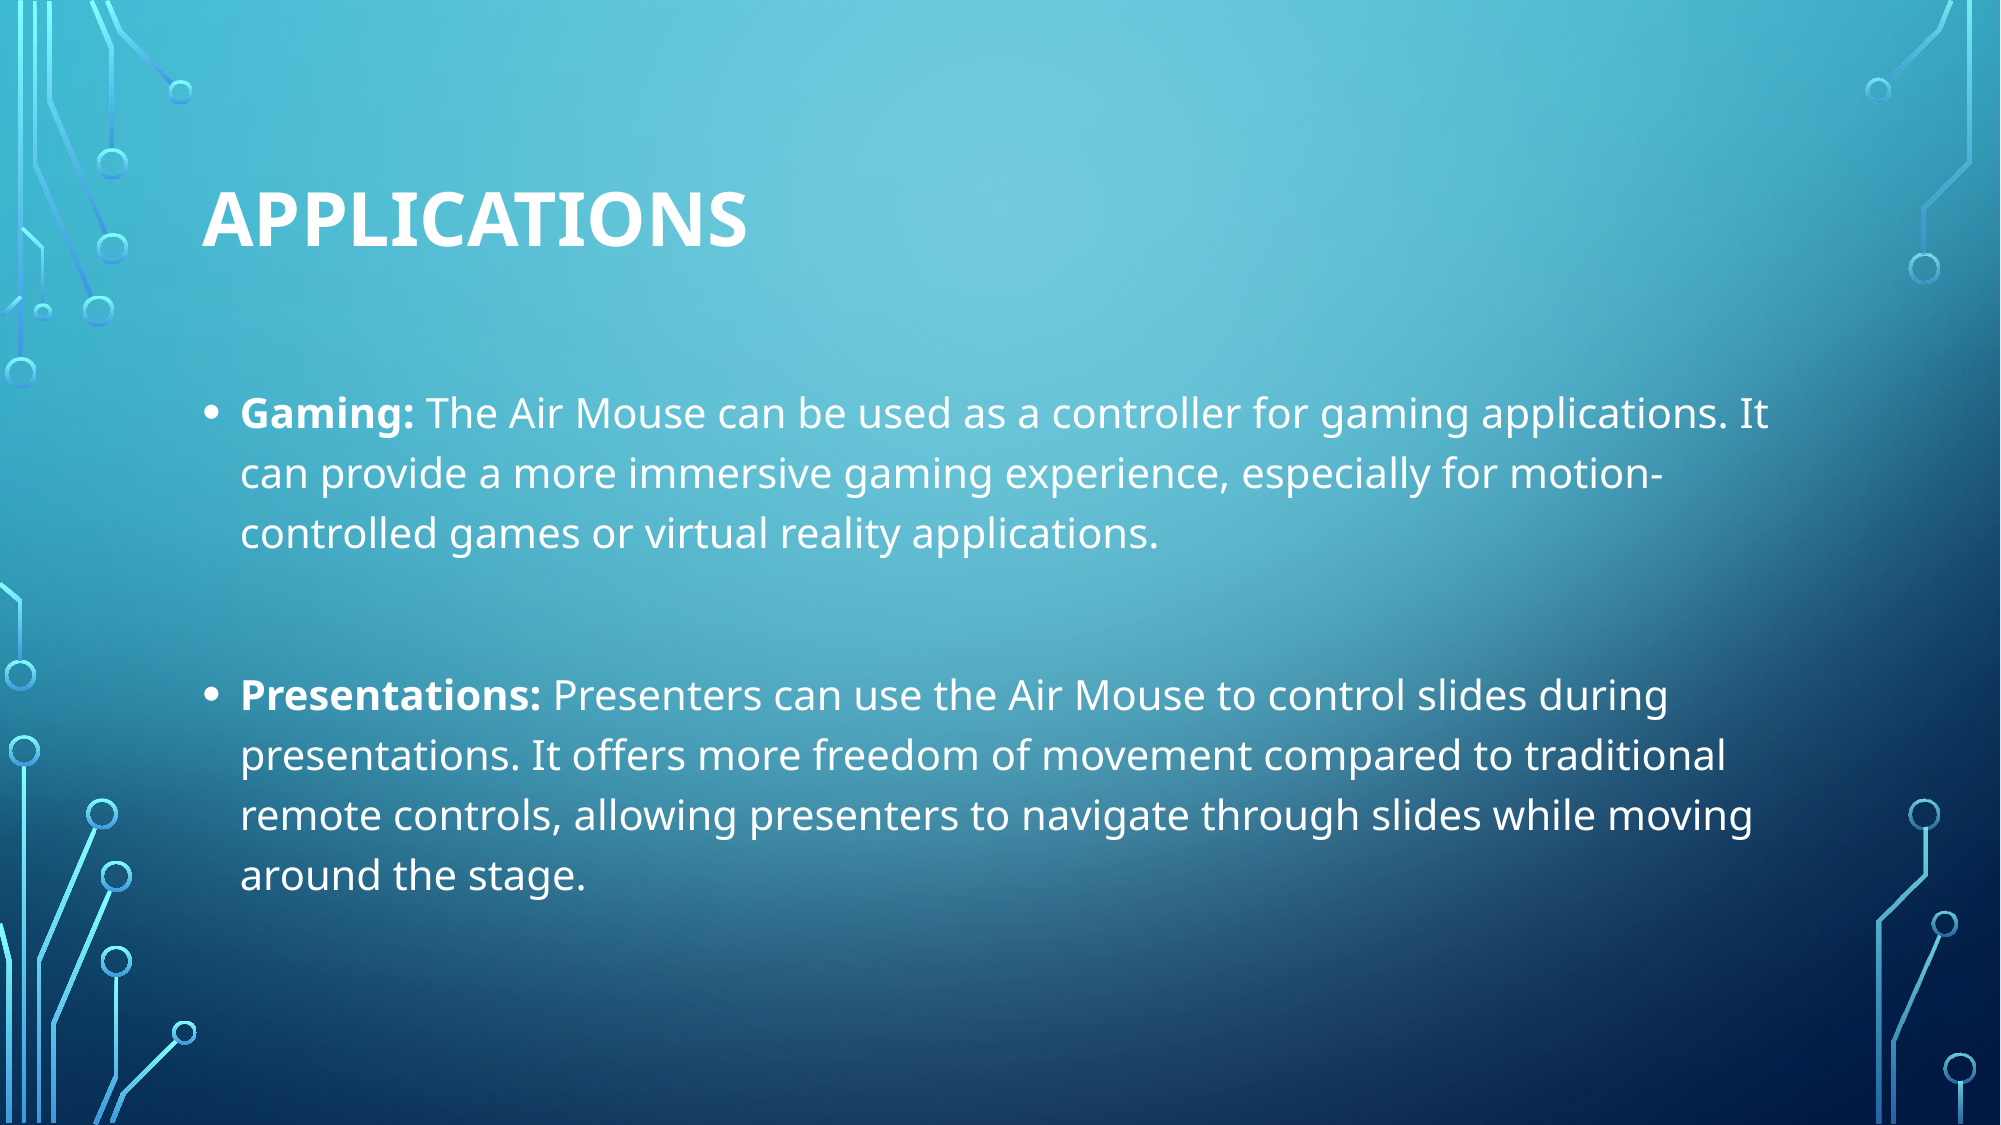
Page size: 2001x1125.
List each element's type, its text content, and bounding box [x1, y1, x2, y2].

title Applications [187, 101, 1813, 344]
list Gaming: The Air Mouse can be used as a controller for gaming applications. It can provide a more immersive gaming experience, especially for motion-controlled games or virtual reality applications. Presentations: Presenters can use the Air Mouse to control slides during presentations. It offers more freedom of movement compared to traditional remote controls, allowing presenters to navigate through slides while moving around the stage. [187, 369, 1813, 950]
